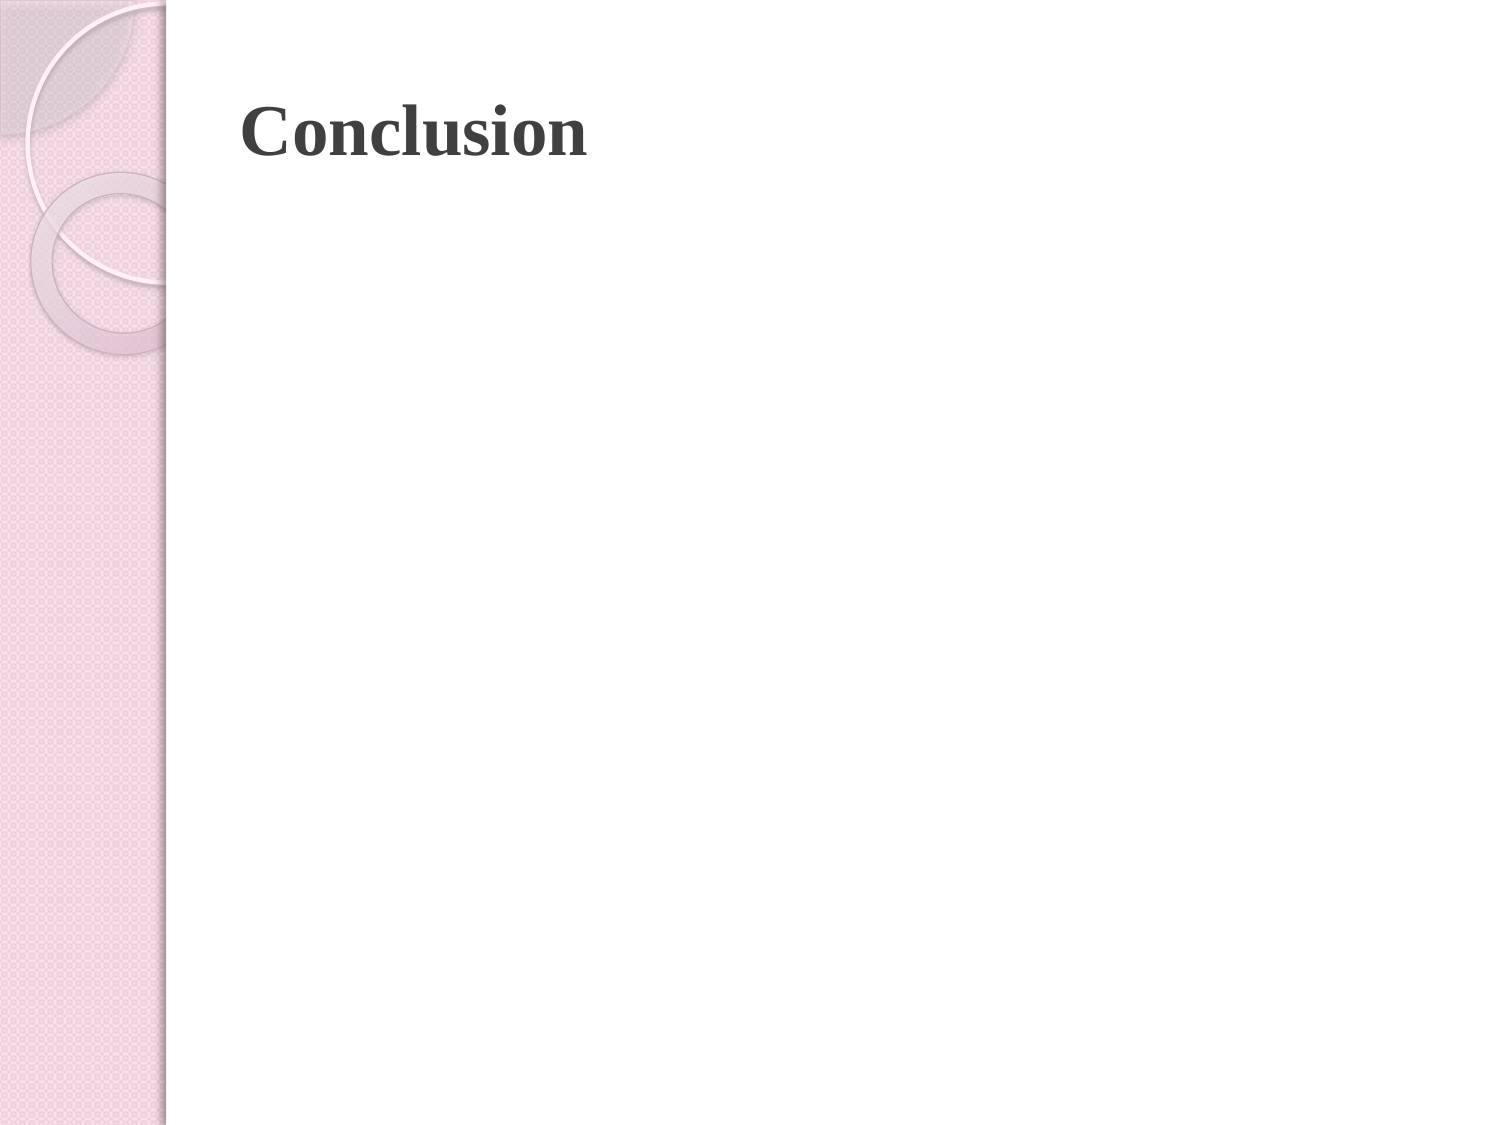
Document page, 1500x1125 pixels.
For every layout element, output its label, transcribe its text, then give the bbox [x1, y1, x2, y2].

text_box Conclusion [224, 74, 975, 178]
